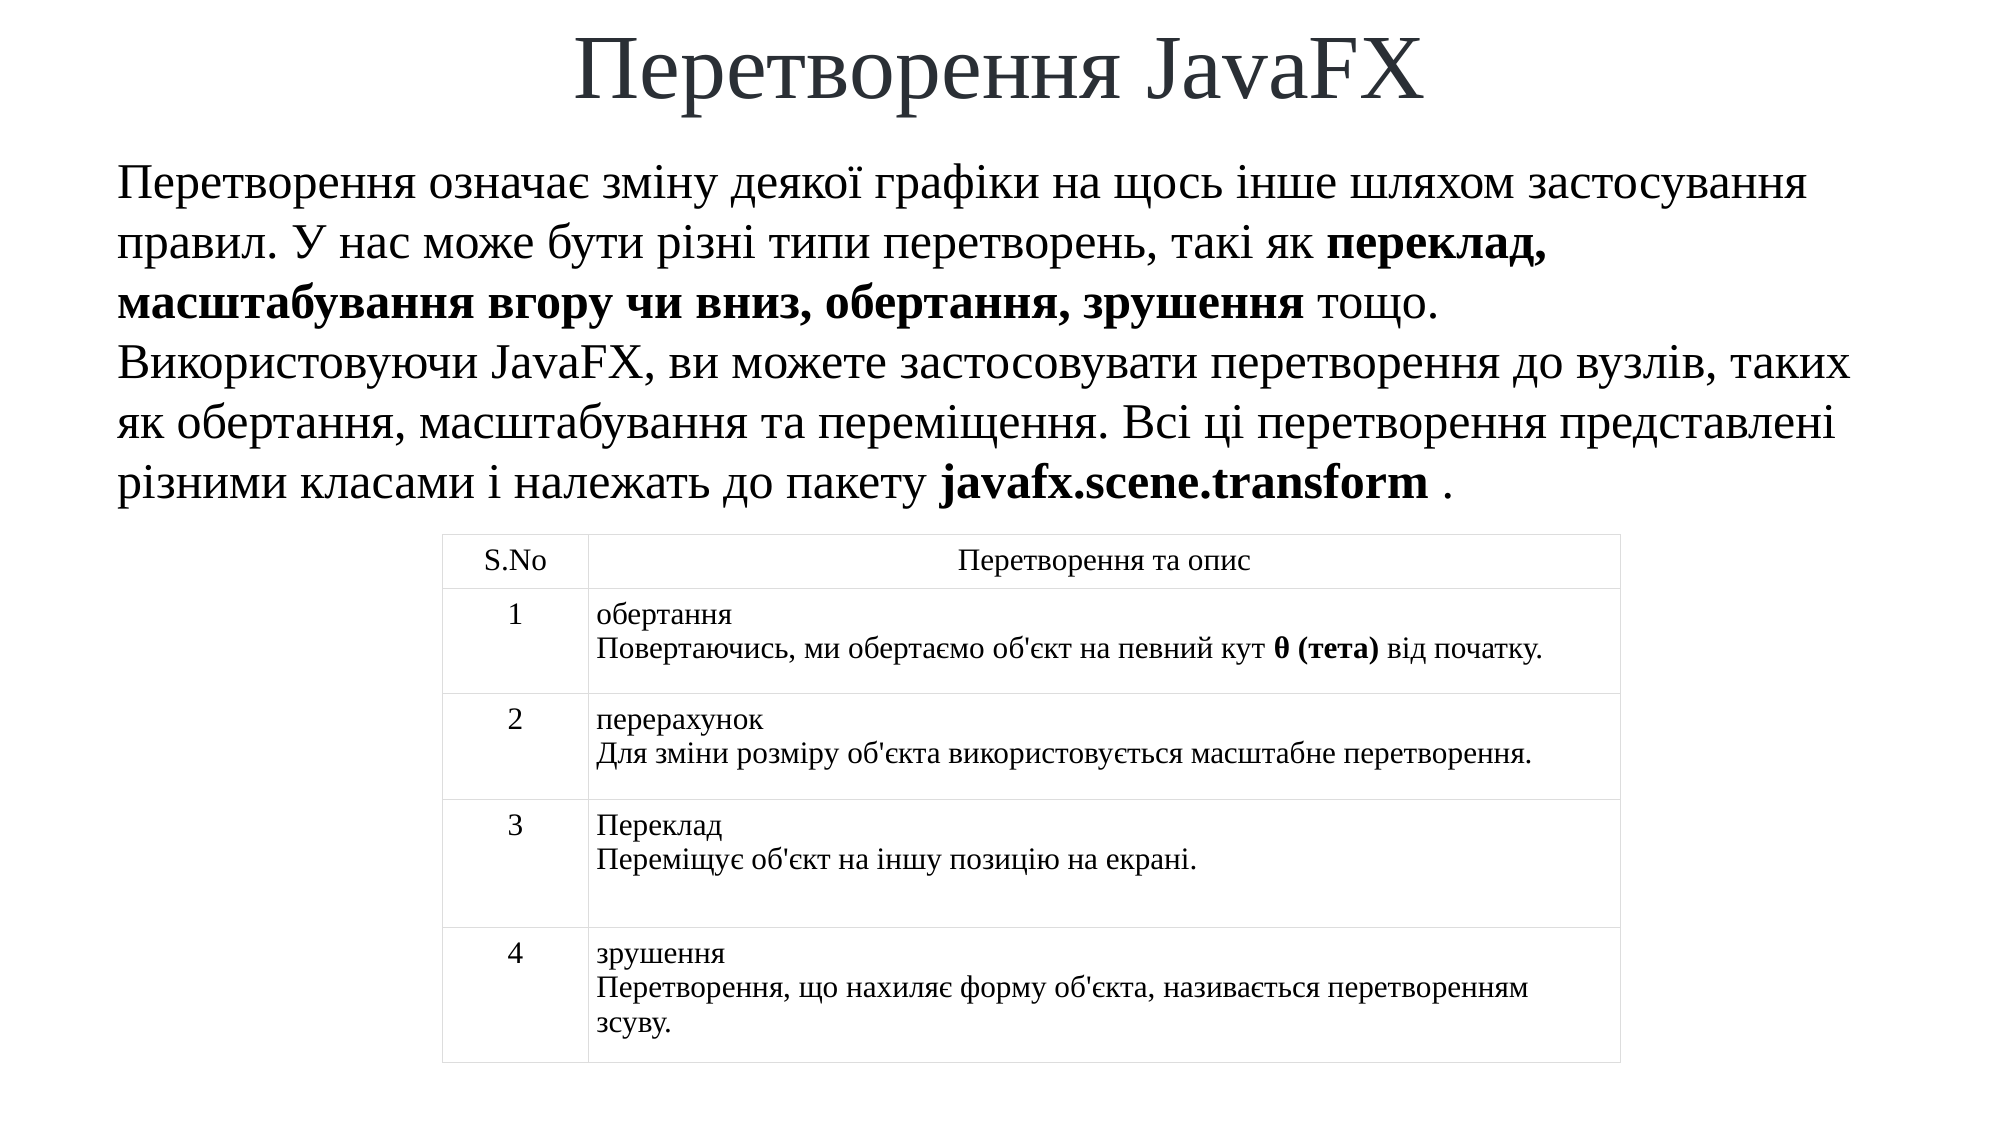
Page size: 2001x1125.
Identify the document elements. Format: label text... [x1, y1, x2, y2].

table_cell 1 [443, 589, 588, 693]
text_box Перетворення означає зміну деякої графіки на щось інше шляхом застосування правил. У нас може бути різні типи перетворень, такі як переклад, масштабування вгору чи вниз, обертання, зрушення тощо. Використовуючи JavaFX, ви можете застосовувати перетворення до вузлів, таких як обертання, масштабування та переміщення. Всі ці перетворення представлені різними класами і належать до пакету javafx.scene.transform . [102, 141, 1898, 516]
table_cell зрушення Перетворення, що нахиляє форму об'єкта, називається перетворенням зсуву. [589, 928, 1620, 1062]
table_cell Переклад Переміщує об'єкт на іншу позицію на екрані. [589, 800, 1620, 927]
table_cell 4 [443, 928, 588, 1062]
table_cell 2 [443, 694, 588, 799]
table_cell 3 [443, 800, 588, 927]
table_cell перерахунок Для зміни розміру об'єкта використовується масштабне перетворення. [589, 694, 1620, 799]
table_header S.No [443, 535, 588, 588]
text_box Перетворення JavaFX [0, 0, 2000, 125]
table_cell обертання Повертаючись, ми обертаємо об'єкт на певний кут θ (тета) від початку. [589, 589, 1620, 693]
table_header Перетворення та опис [589, 535, 1620, 588]
